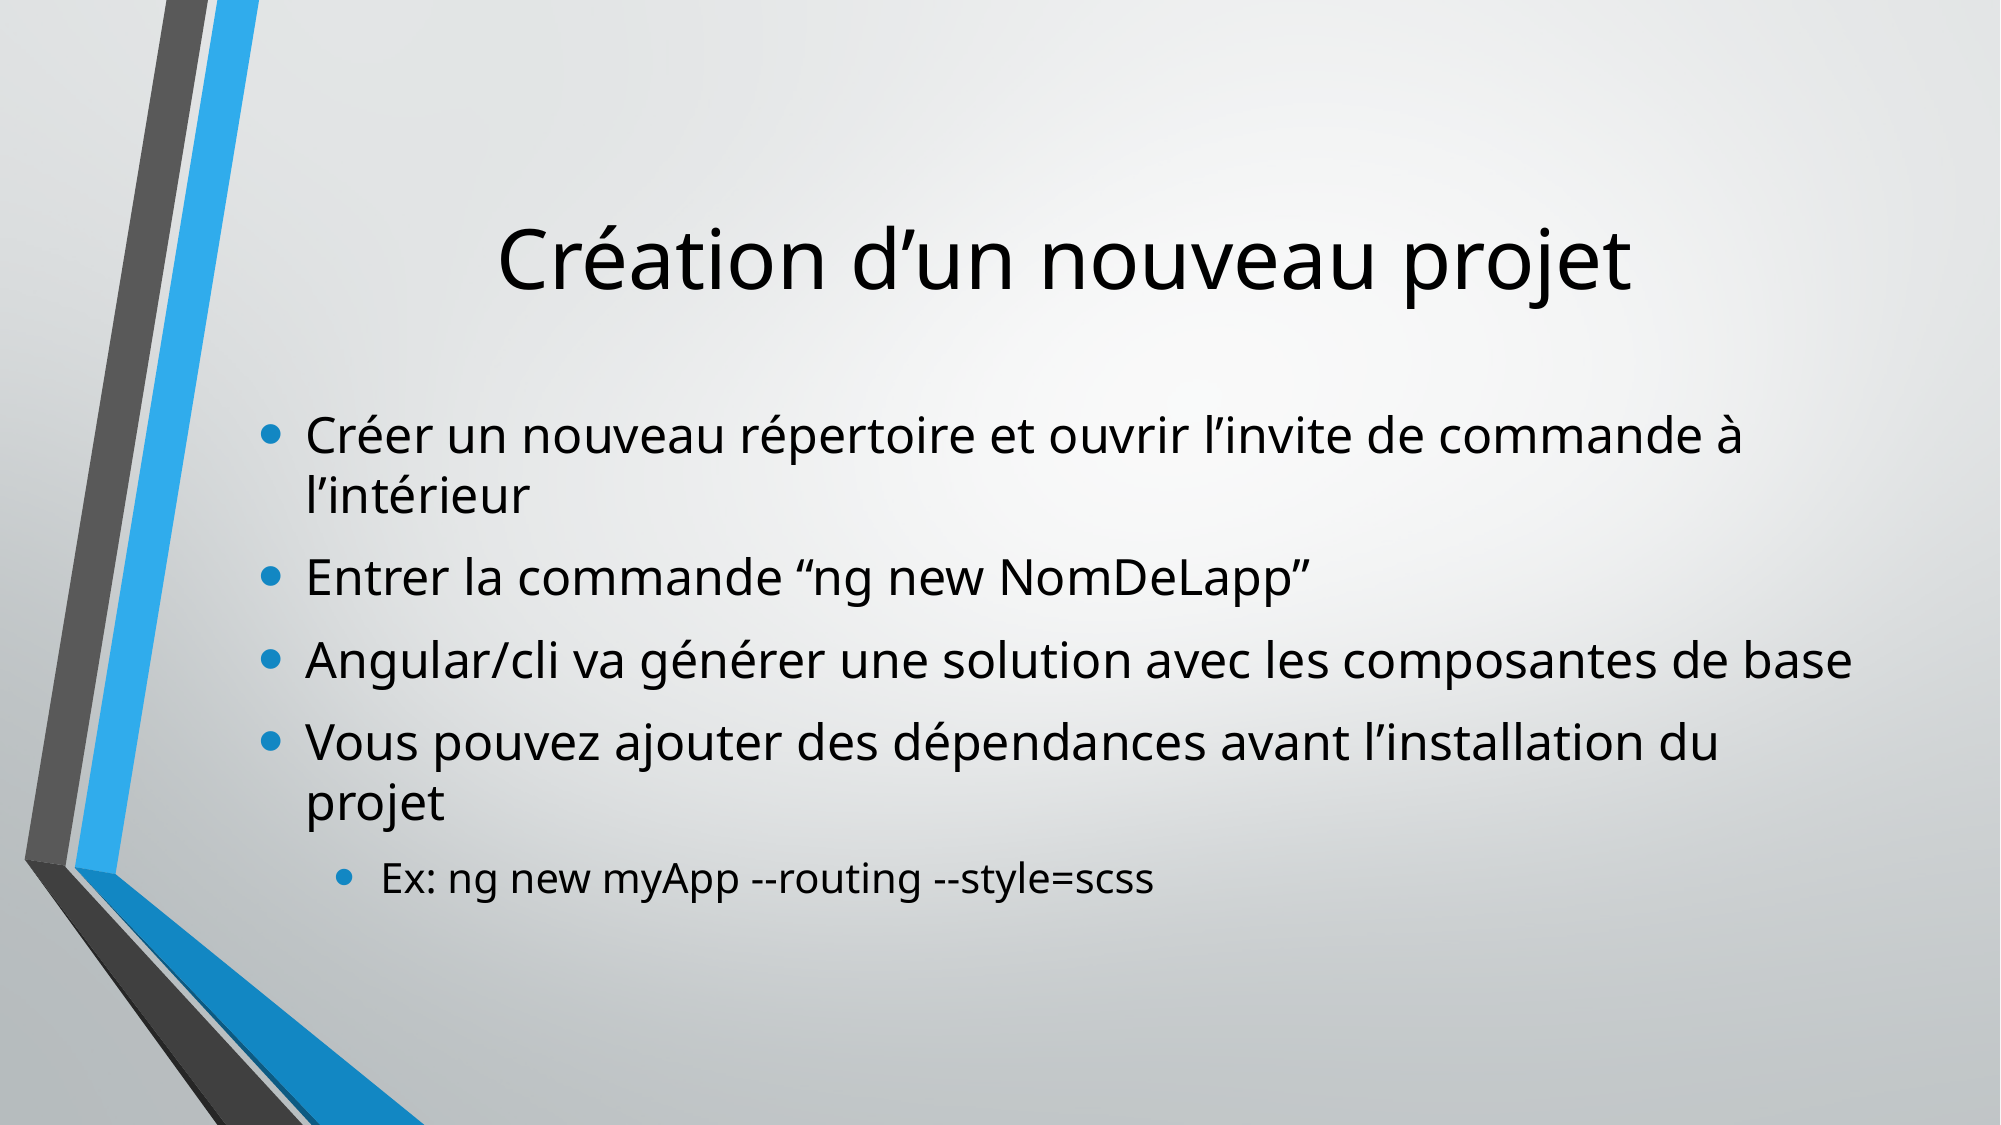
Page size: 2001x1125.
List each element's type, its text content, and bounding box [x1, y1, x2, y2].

title Création d’un nouveau projet [243, 112, 1887, 400]
list Créer un nouveau répertoire et ouvrir l’invite de commande à l’intérieur Entrer la commande “ng new NomDeLapp” Angular/cli va générer une solution avec les composantes de base Vous pouvez ajouter des dépendances avant l’installation du projet Ex: ng new myApp --routing --style=scss [243, 437, 1887, 950]
